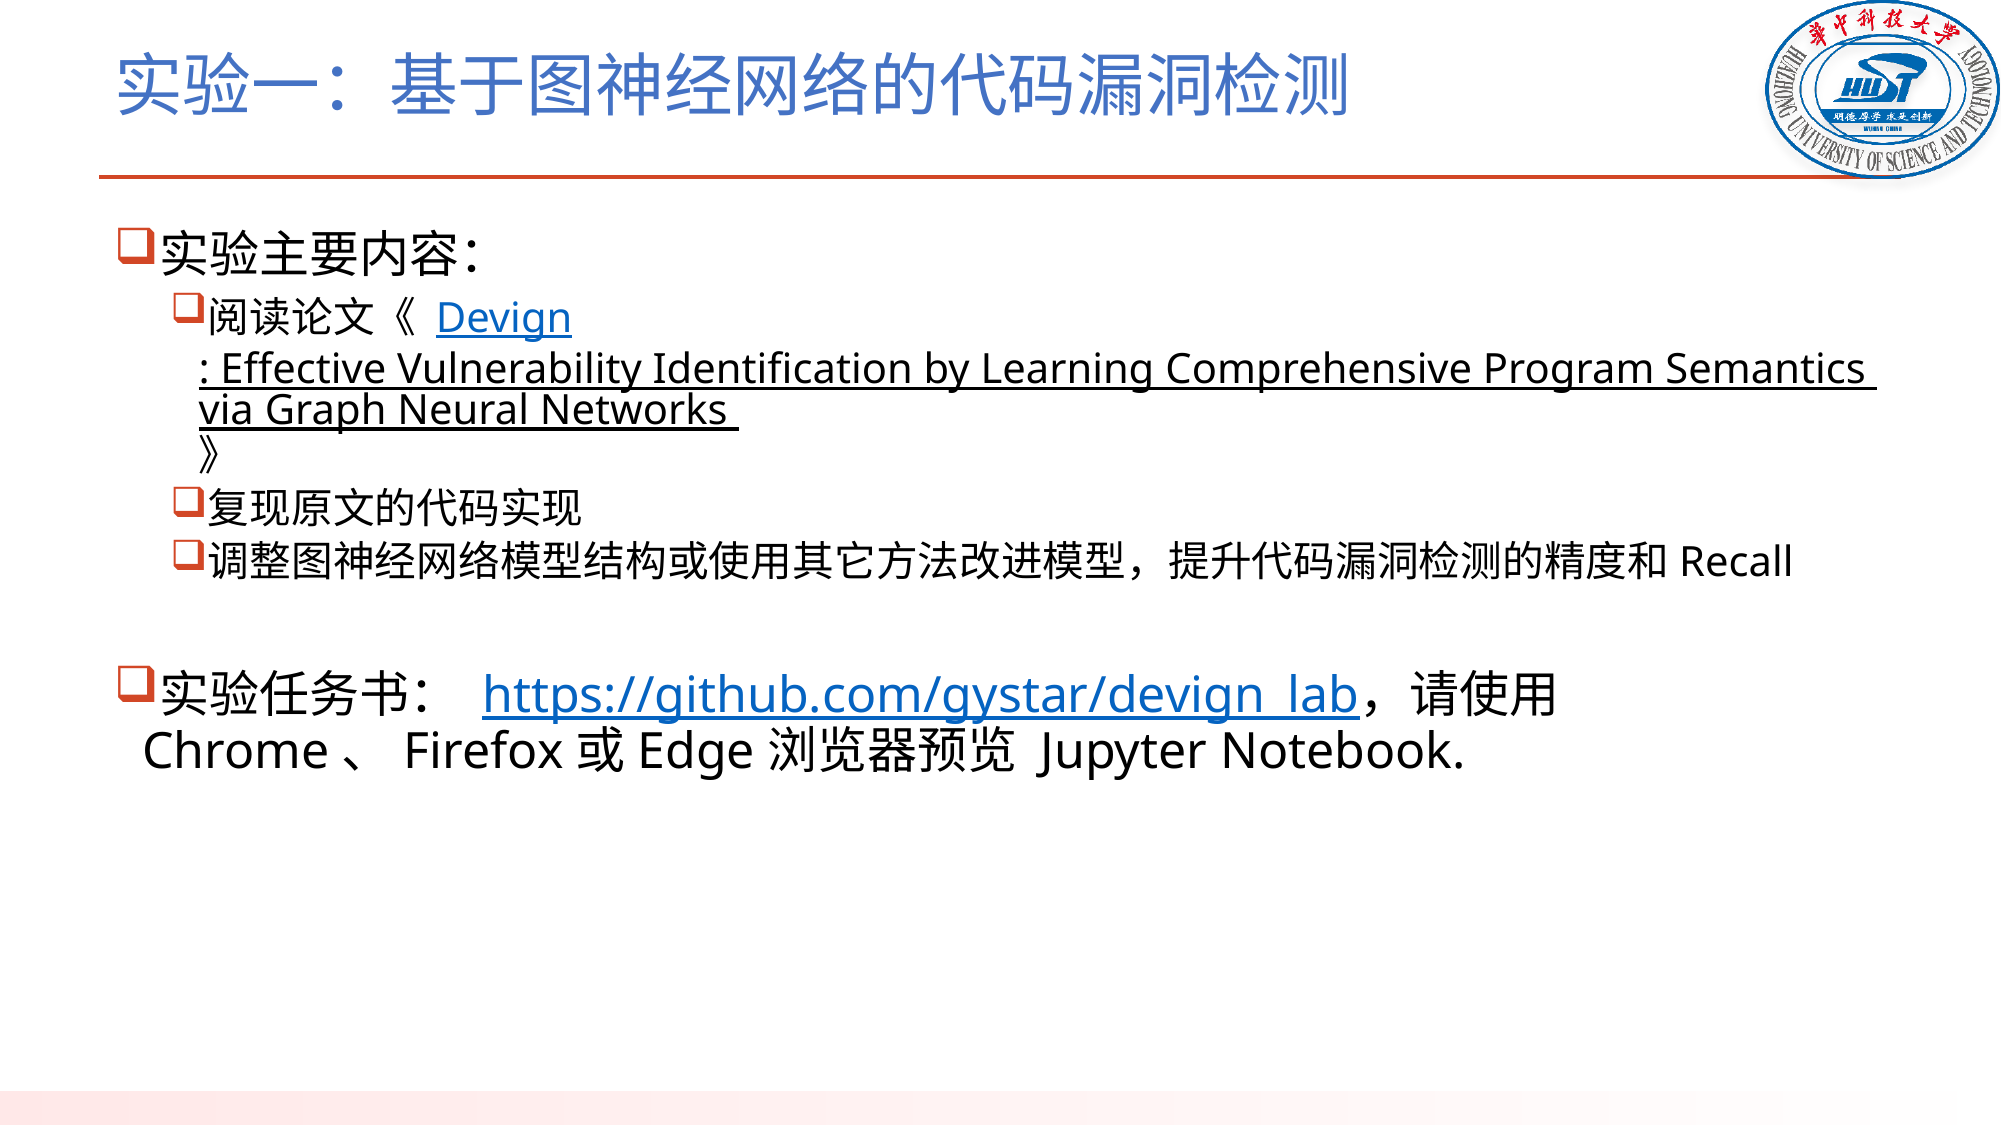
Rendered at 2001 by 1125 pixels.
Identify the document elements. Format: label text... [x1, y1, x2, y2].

title 实验一：基于图神经网络的代码漏洞检测 [99, 0, 1825, 177]
list 实验主要内容： 阅读论文《 Devign: Effective Vulnerability Identification by Learning Comprehensive Program Semantics via Graph Neural Networks 》 复现原文的代码实现 调整图神经网络模型结构或使用其它方法改进模型，提升代码漏洞检测的精度和Recall 实验任务书： https://github.com/gystar/devign_lab，请使用Chrome、Firefox或Edge浏览器预览 Jupyter Notebook. [99, 221, 1901, 1014]
picture [1765, 0, 2000, 179]
